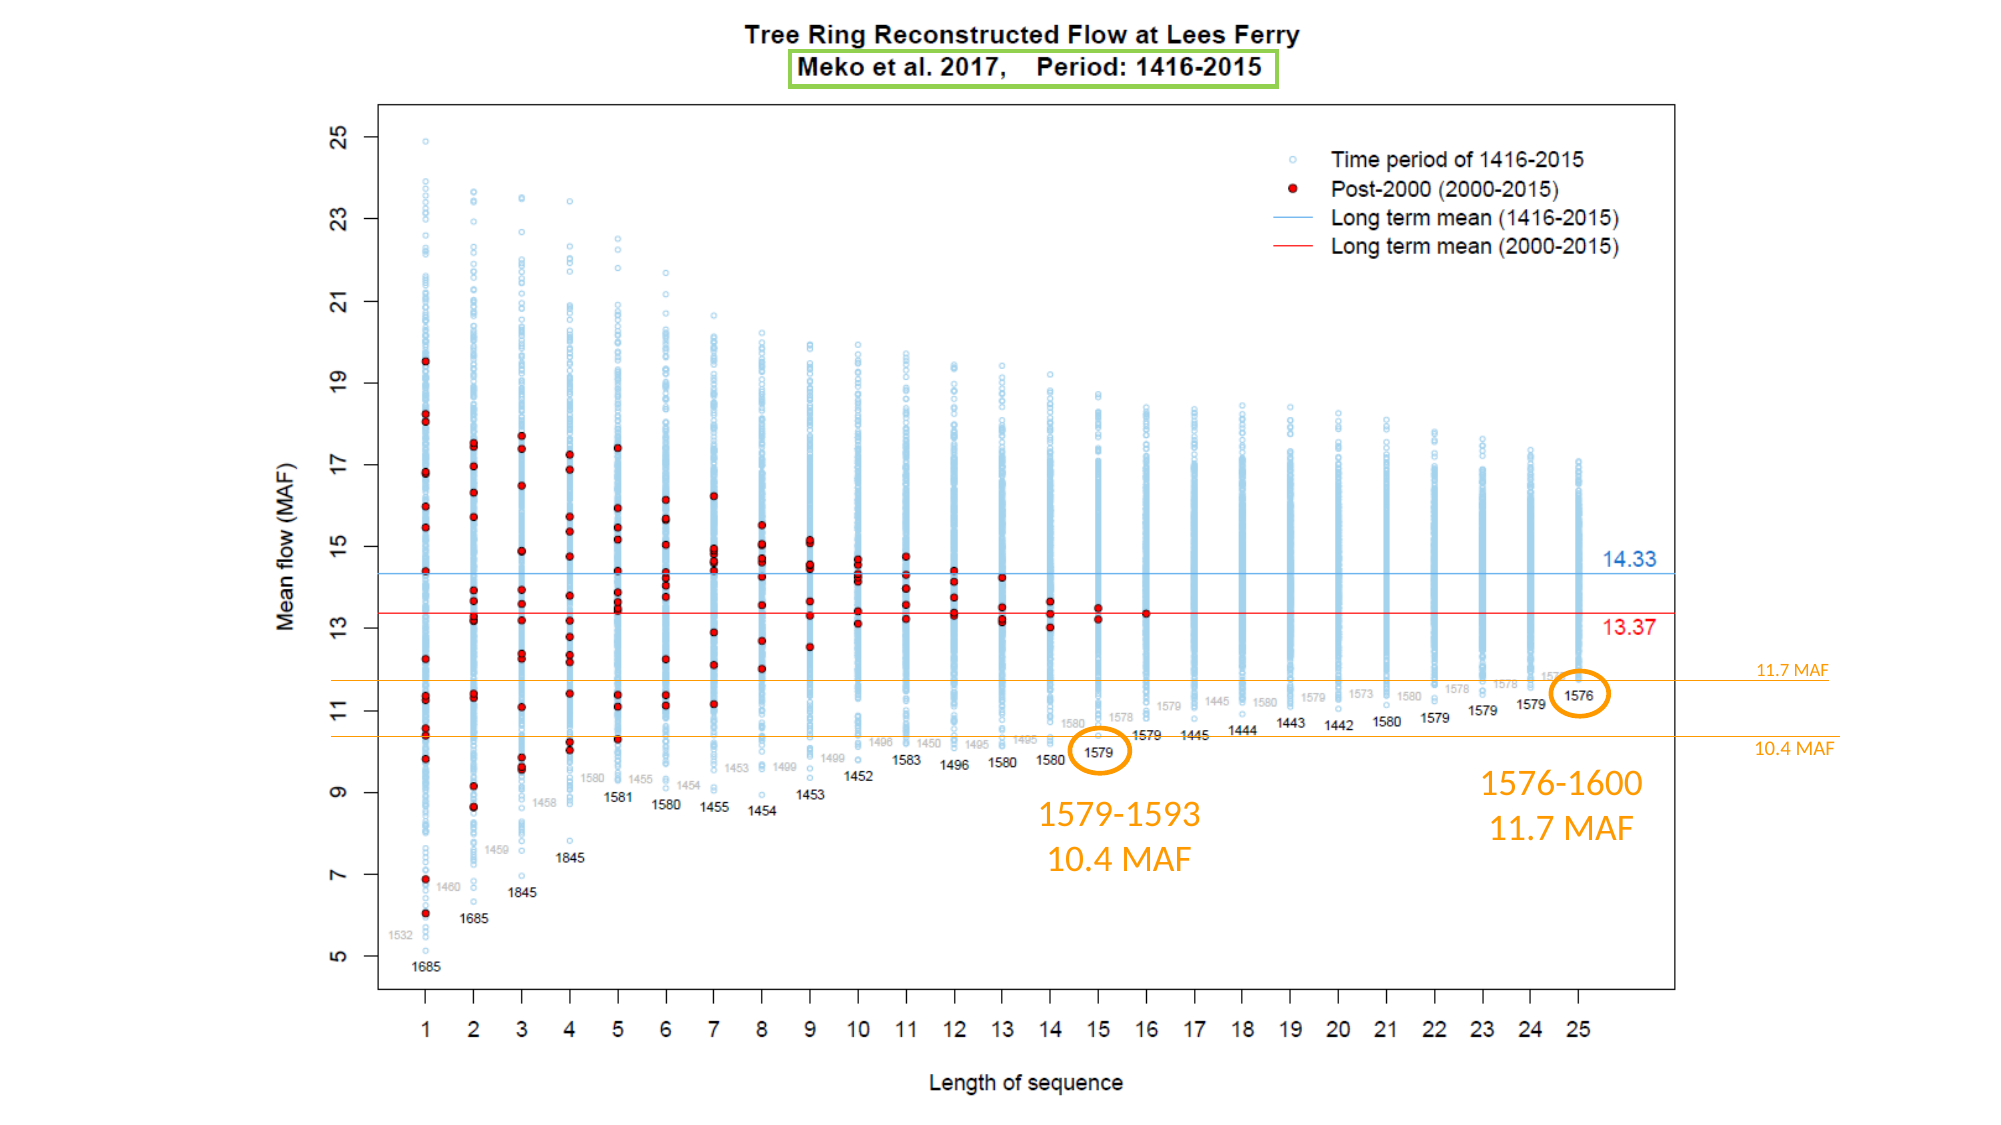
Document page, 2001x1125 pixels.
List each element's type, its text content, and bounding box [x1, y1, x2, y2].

text_box 11.7 MAF [1741, 650, 1844, 688]
text_box 10.4 MAF [1739, 727, 1850, 767]
picture [270, 0, 1730, 1125]
